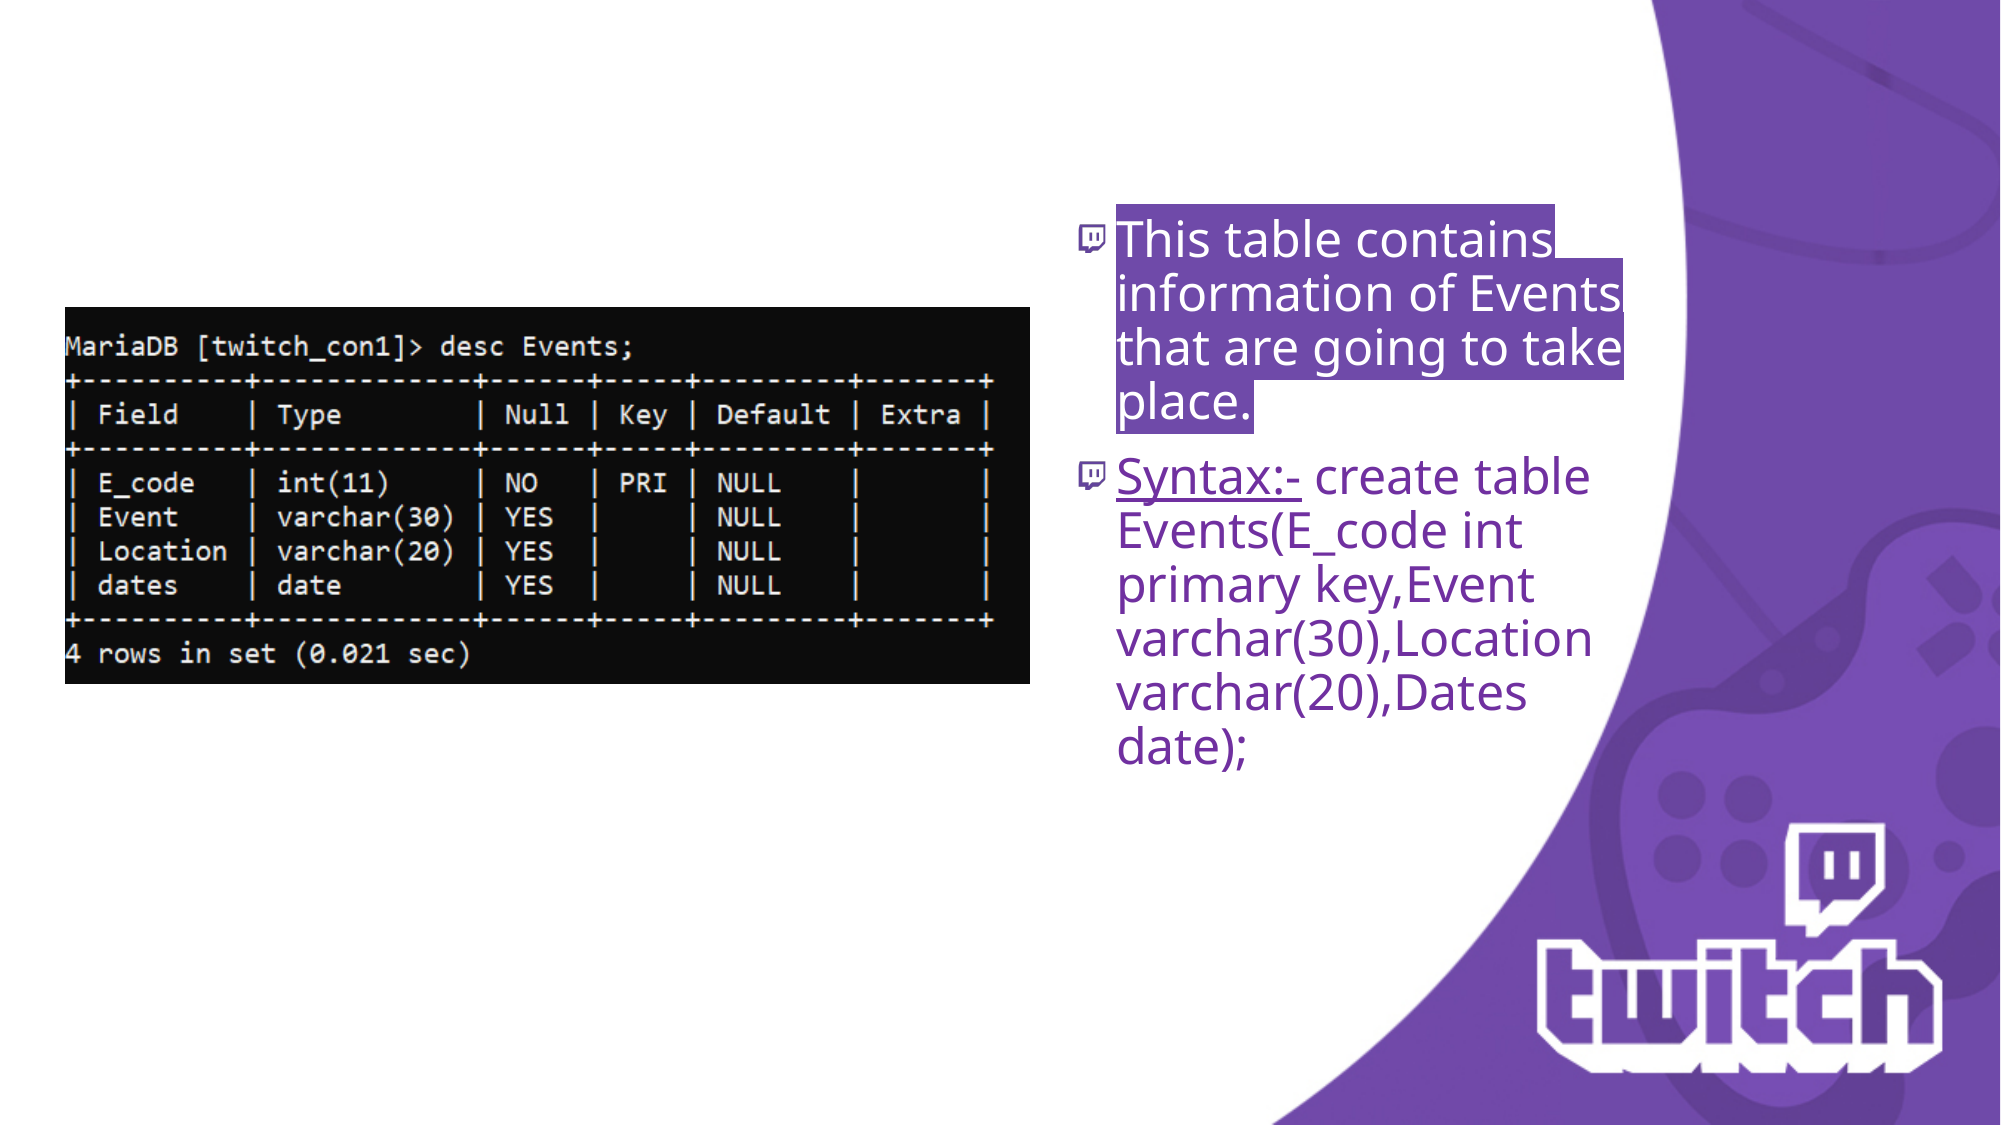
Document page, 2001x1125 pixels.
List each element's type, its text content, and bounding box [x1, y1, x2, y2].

list This table contains information of Events that are going to take place. Syntax:- create table Events(E_code int primary key,Event varchar(30),Location varchar(20),Dates date); [1063, 207, 1674, 815]
picture [0, 0, 2001, 1125]
